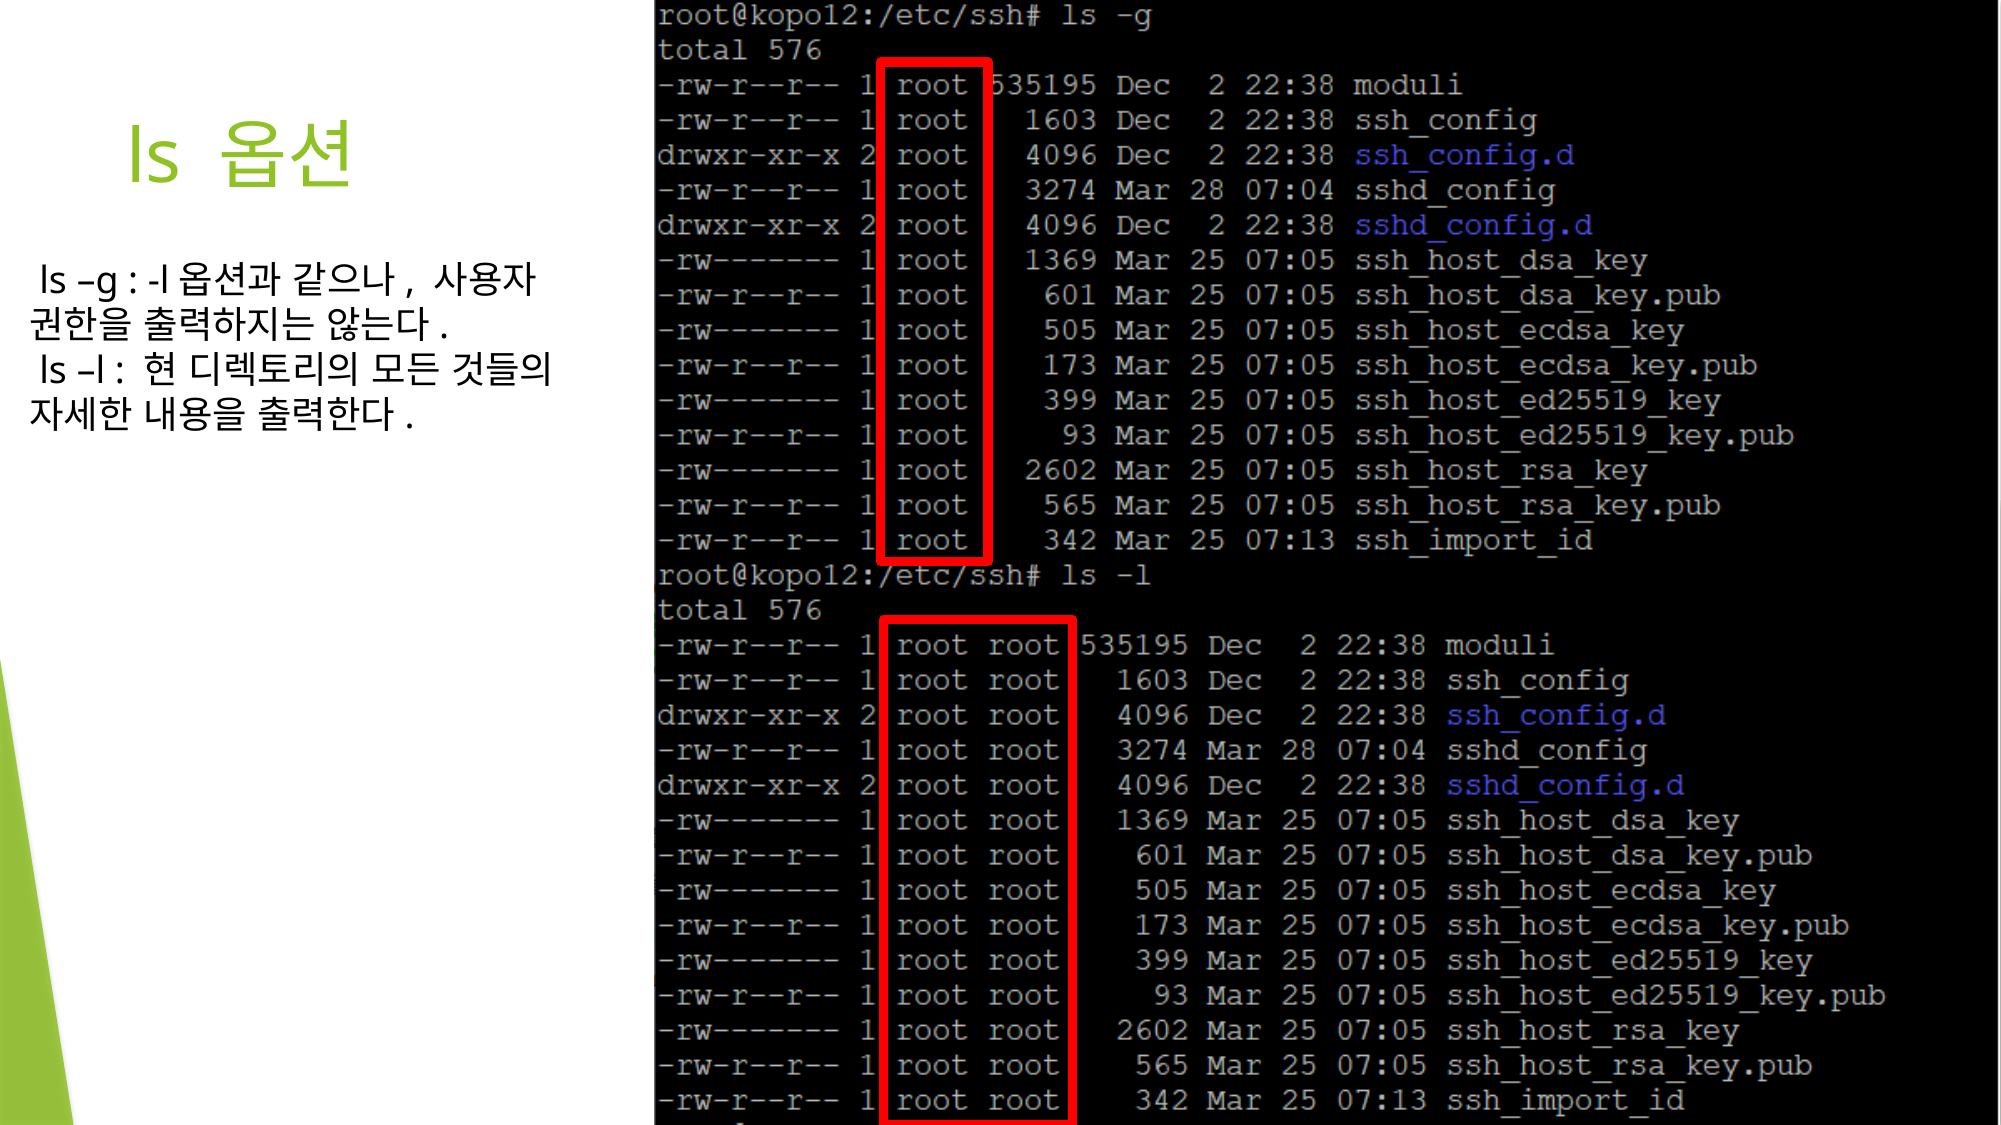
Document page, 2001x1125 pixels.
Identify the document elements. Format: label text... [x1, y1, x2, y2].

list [654, 0, 2000, 1125]
text_box ls –g : -l옵션과 같으나, 사용자 권한을 출력하지는 않는다. ls –l : 현 디렉토리의 모든 것들의 자세한 내용을 출력한다. [14, 248, 621, 444]
title ls 옵션 [111, 99, 649, 317]
